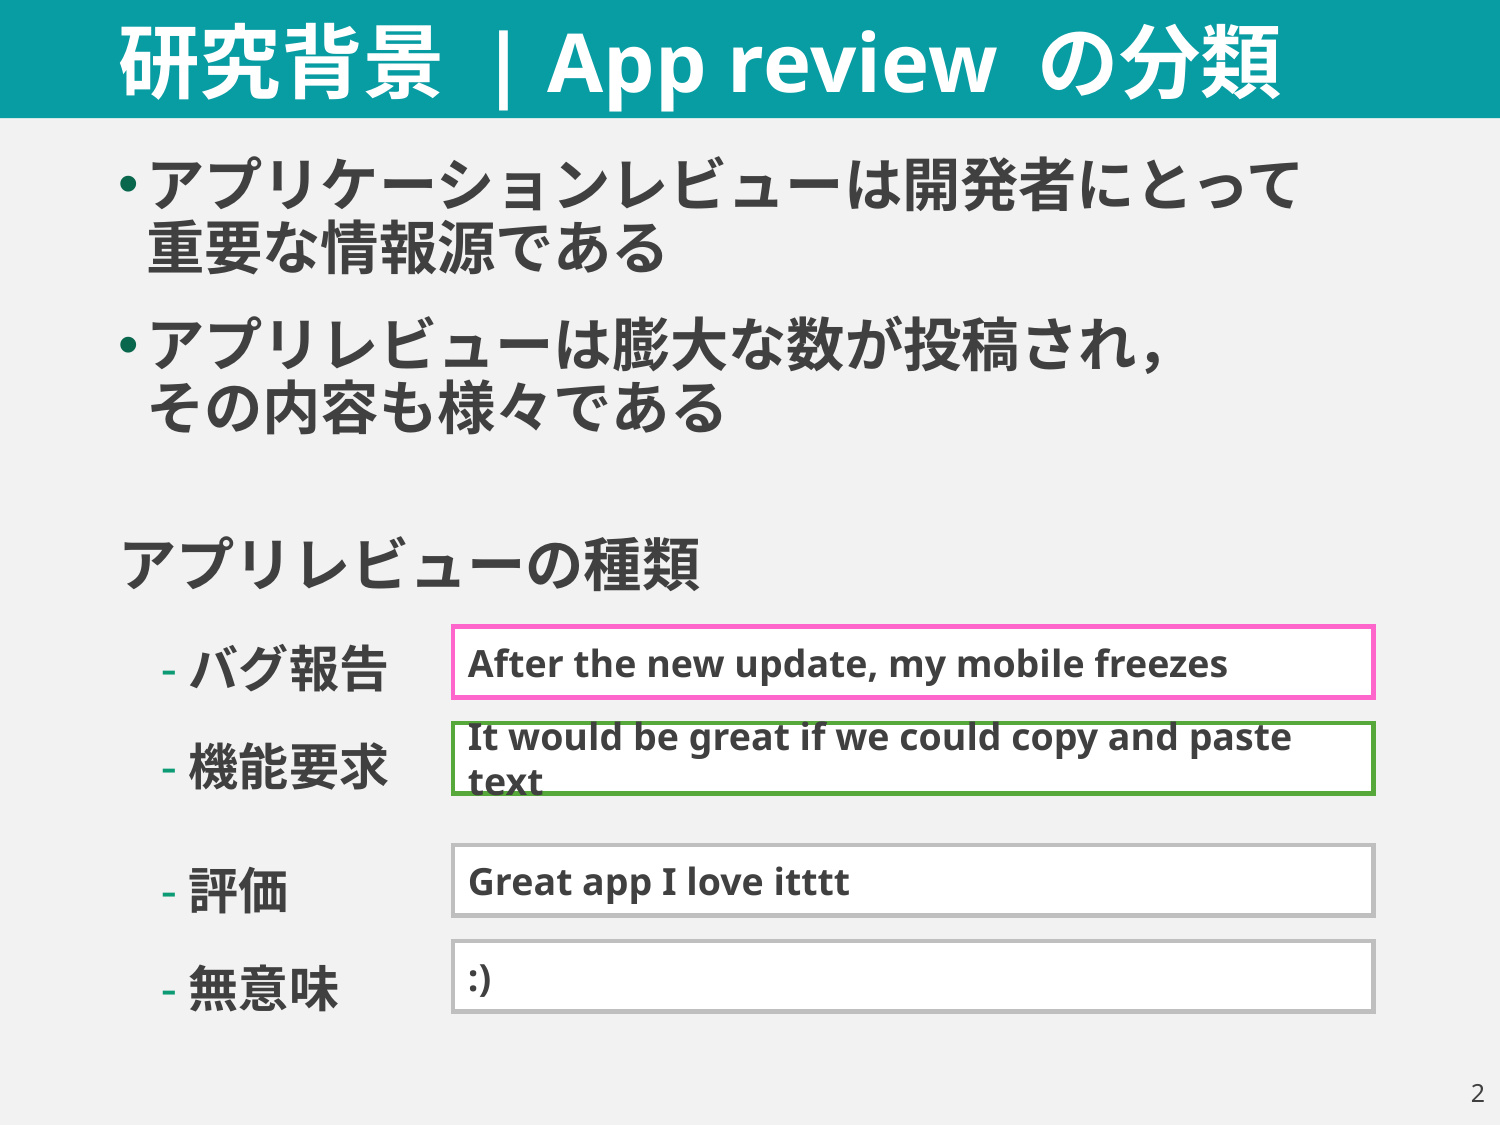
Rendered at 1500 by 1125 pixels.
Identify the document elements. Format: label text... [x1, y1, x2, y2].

list アプリケーションレビューは開発者にとって 重要な情報源である アプリレビューは膨大な数が投稿され， その内容も様々である アプリレビューの種類 バグ報告 機能要求 評価 無意味 [103, 148, 1397, 1014]
text_box After the new update, my mobile freezes [452, 626, 1375, 698]
title 研究背景 | App review の分類 [103, 13, 1397, 119]
text_box It would be great if we could copy and paste text [452, 722, 1375, 795]
text_box Great app I love itttt [452, 844, 1375, 917]
slide_number 1 [1162, 1064, 1500, 1125]
text_box :) [452, 940, 1375, 1013]
